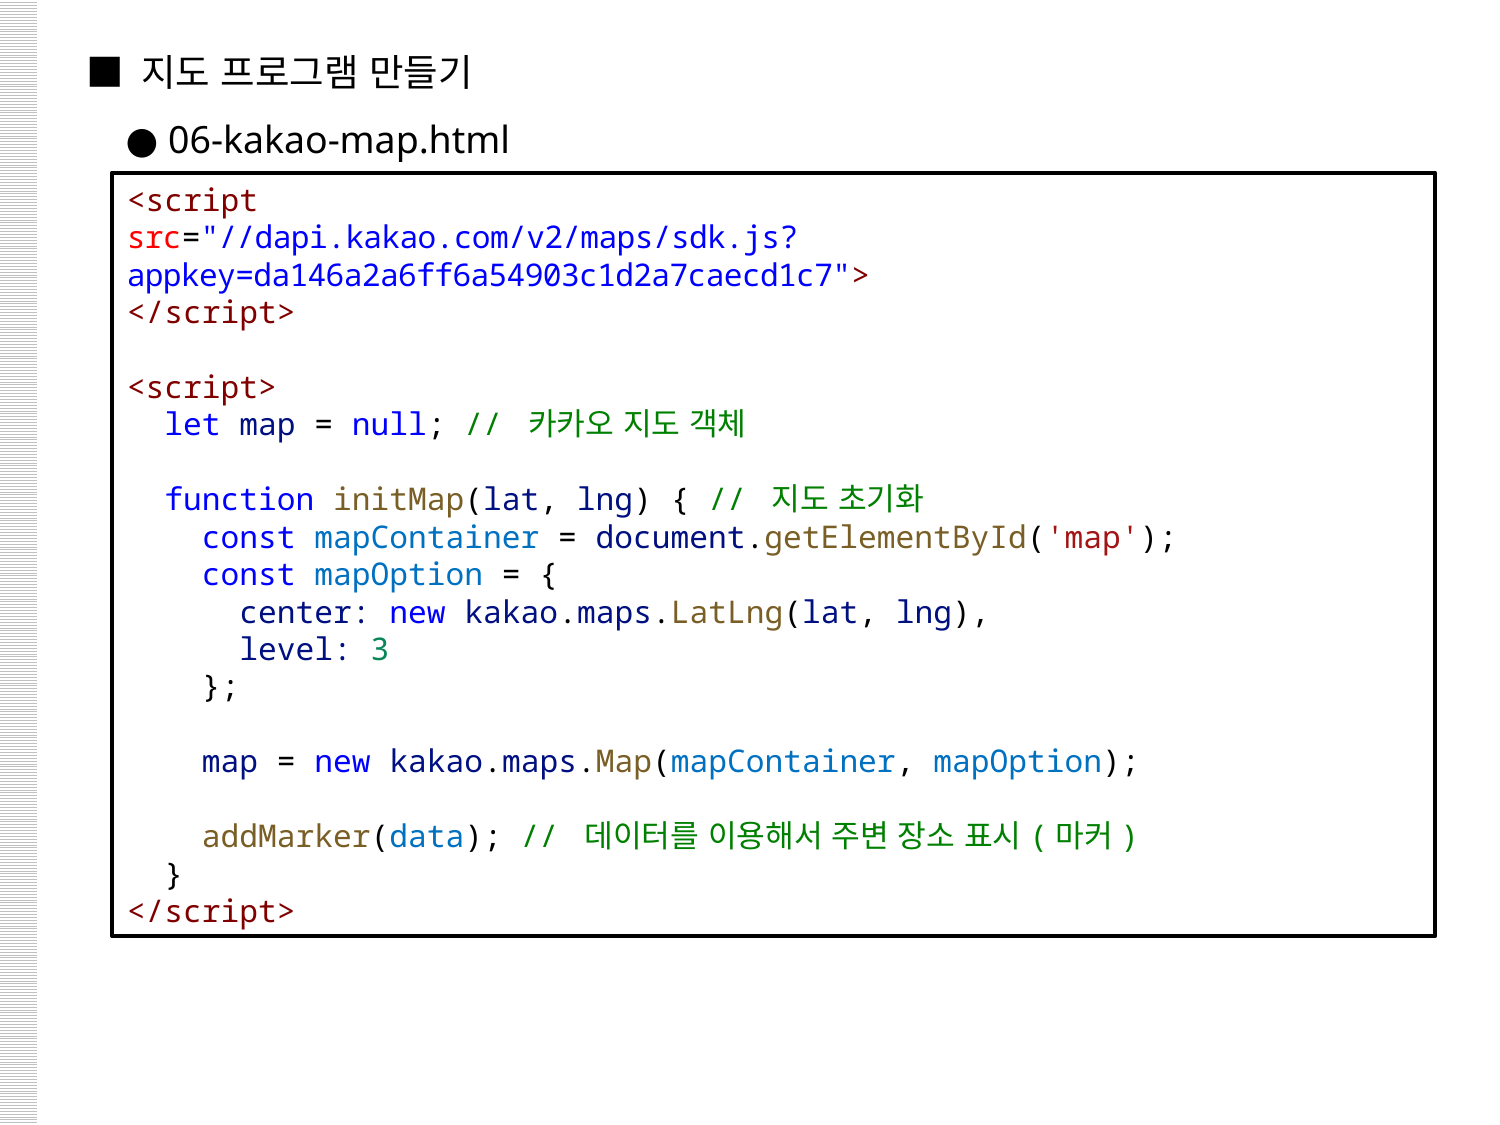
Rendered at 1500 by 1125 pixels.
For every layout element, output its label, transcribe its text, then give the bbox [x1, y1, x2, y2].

text_box <script src="//dapi.kakao.com/v2/maps/sdk.js?appkey=da146a2a6ff6a54903c1d2a7caecd1c7"> </script> <script> let map = null; // 카카오 지도 객체 function initMap(lat, lng) { // 지도 초기화 const mapContainer = document.getElementById('map'); const mapOption = { center: new kakao.maps.LatLng(lat, lng), level: 3 }; map = new kakao.maps.Map(mapContainer, mapOption); addMarker(data); // 데이터를 이용해서 주변 장소 표시(마커) } </script> [110, 171, 1437, 938]
text_box ■ 지도 프로그램 만들기 ● 06-kakao-map.html [71, 19, 526, 169]
